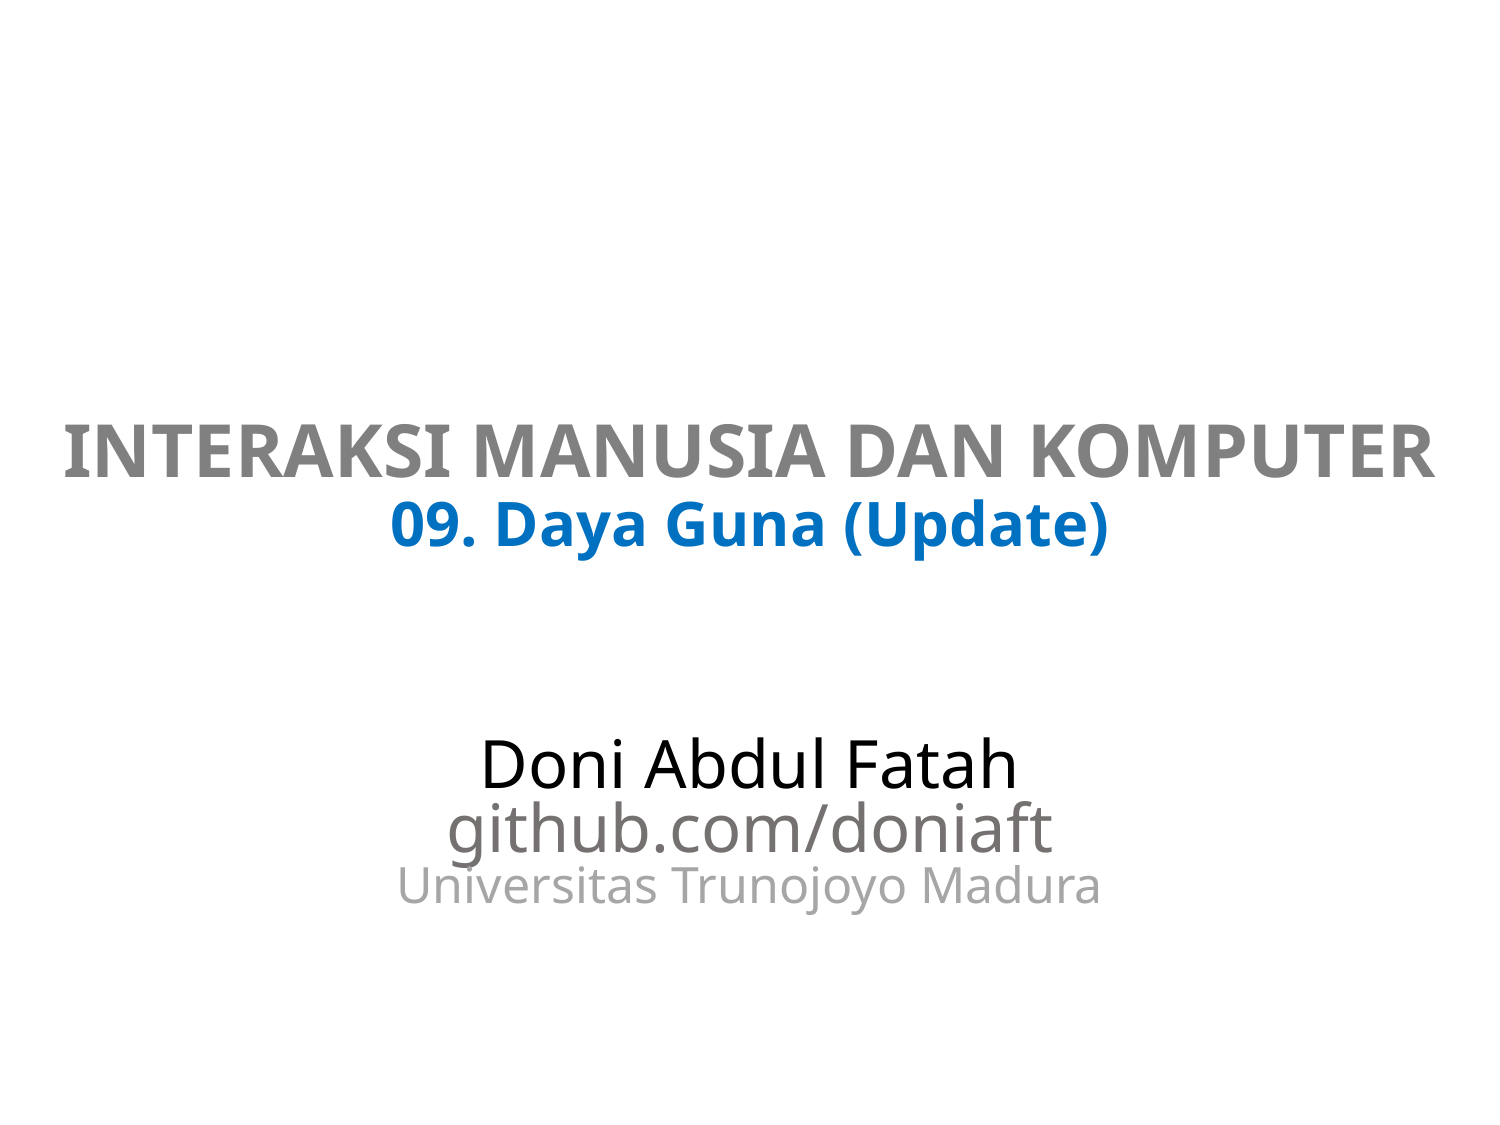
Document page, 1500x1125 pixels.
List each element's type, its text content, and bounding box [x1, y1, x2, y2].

subtitle Doni Abdul Fatah github.com/doniaft Universitas Trunojoyo Madura [103, 730, 1397, 1002]
title INTERAKSI MANUSIA DAN KOMPUTER 09. Daya Guna (Update) [14, 338, 1486, 568]
